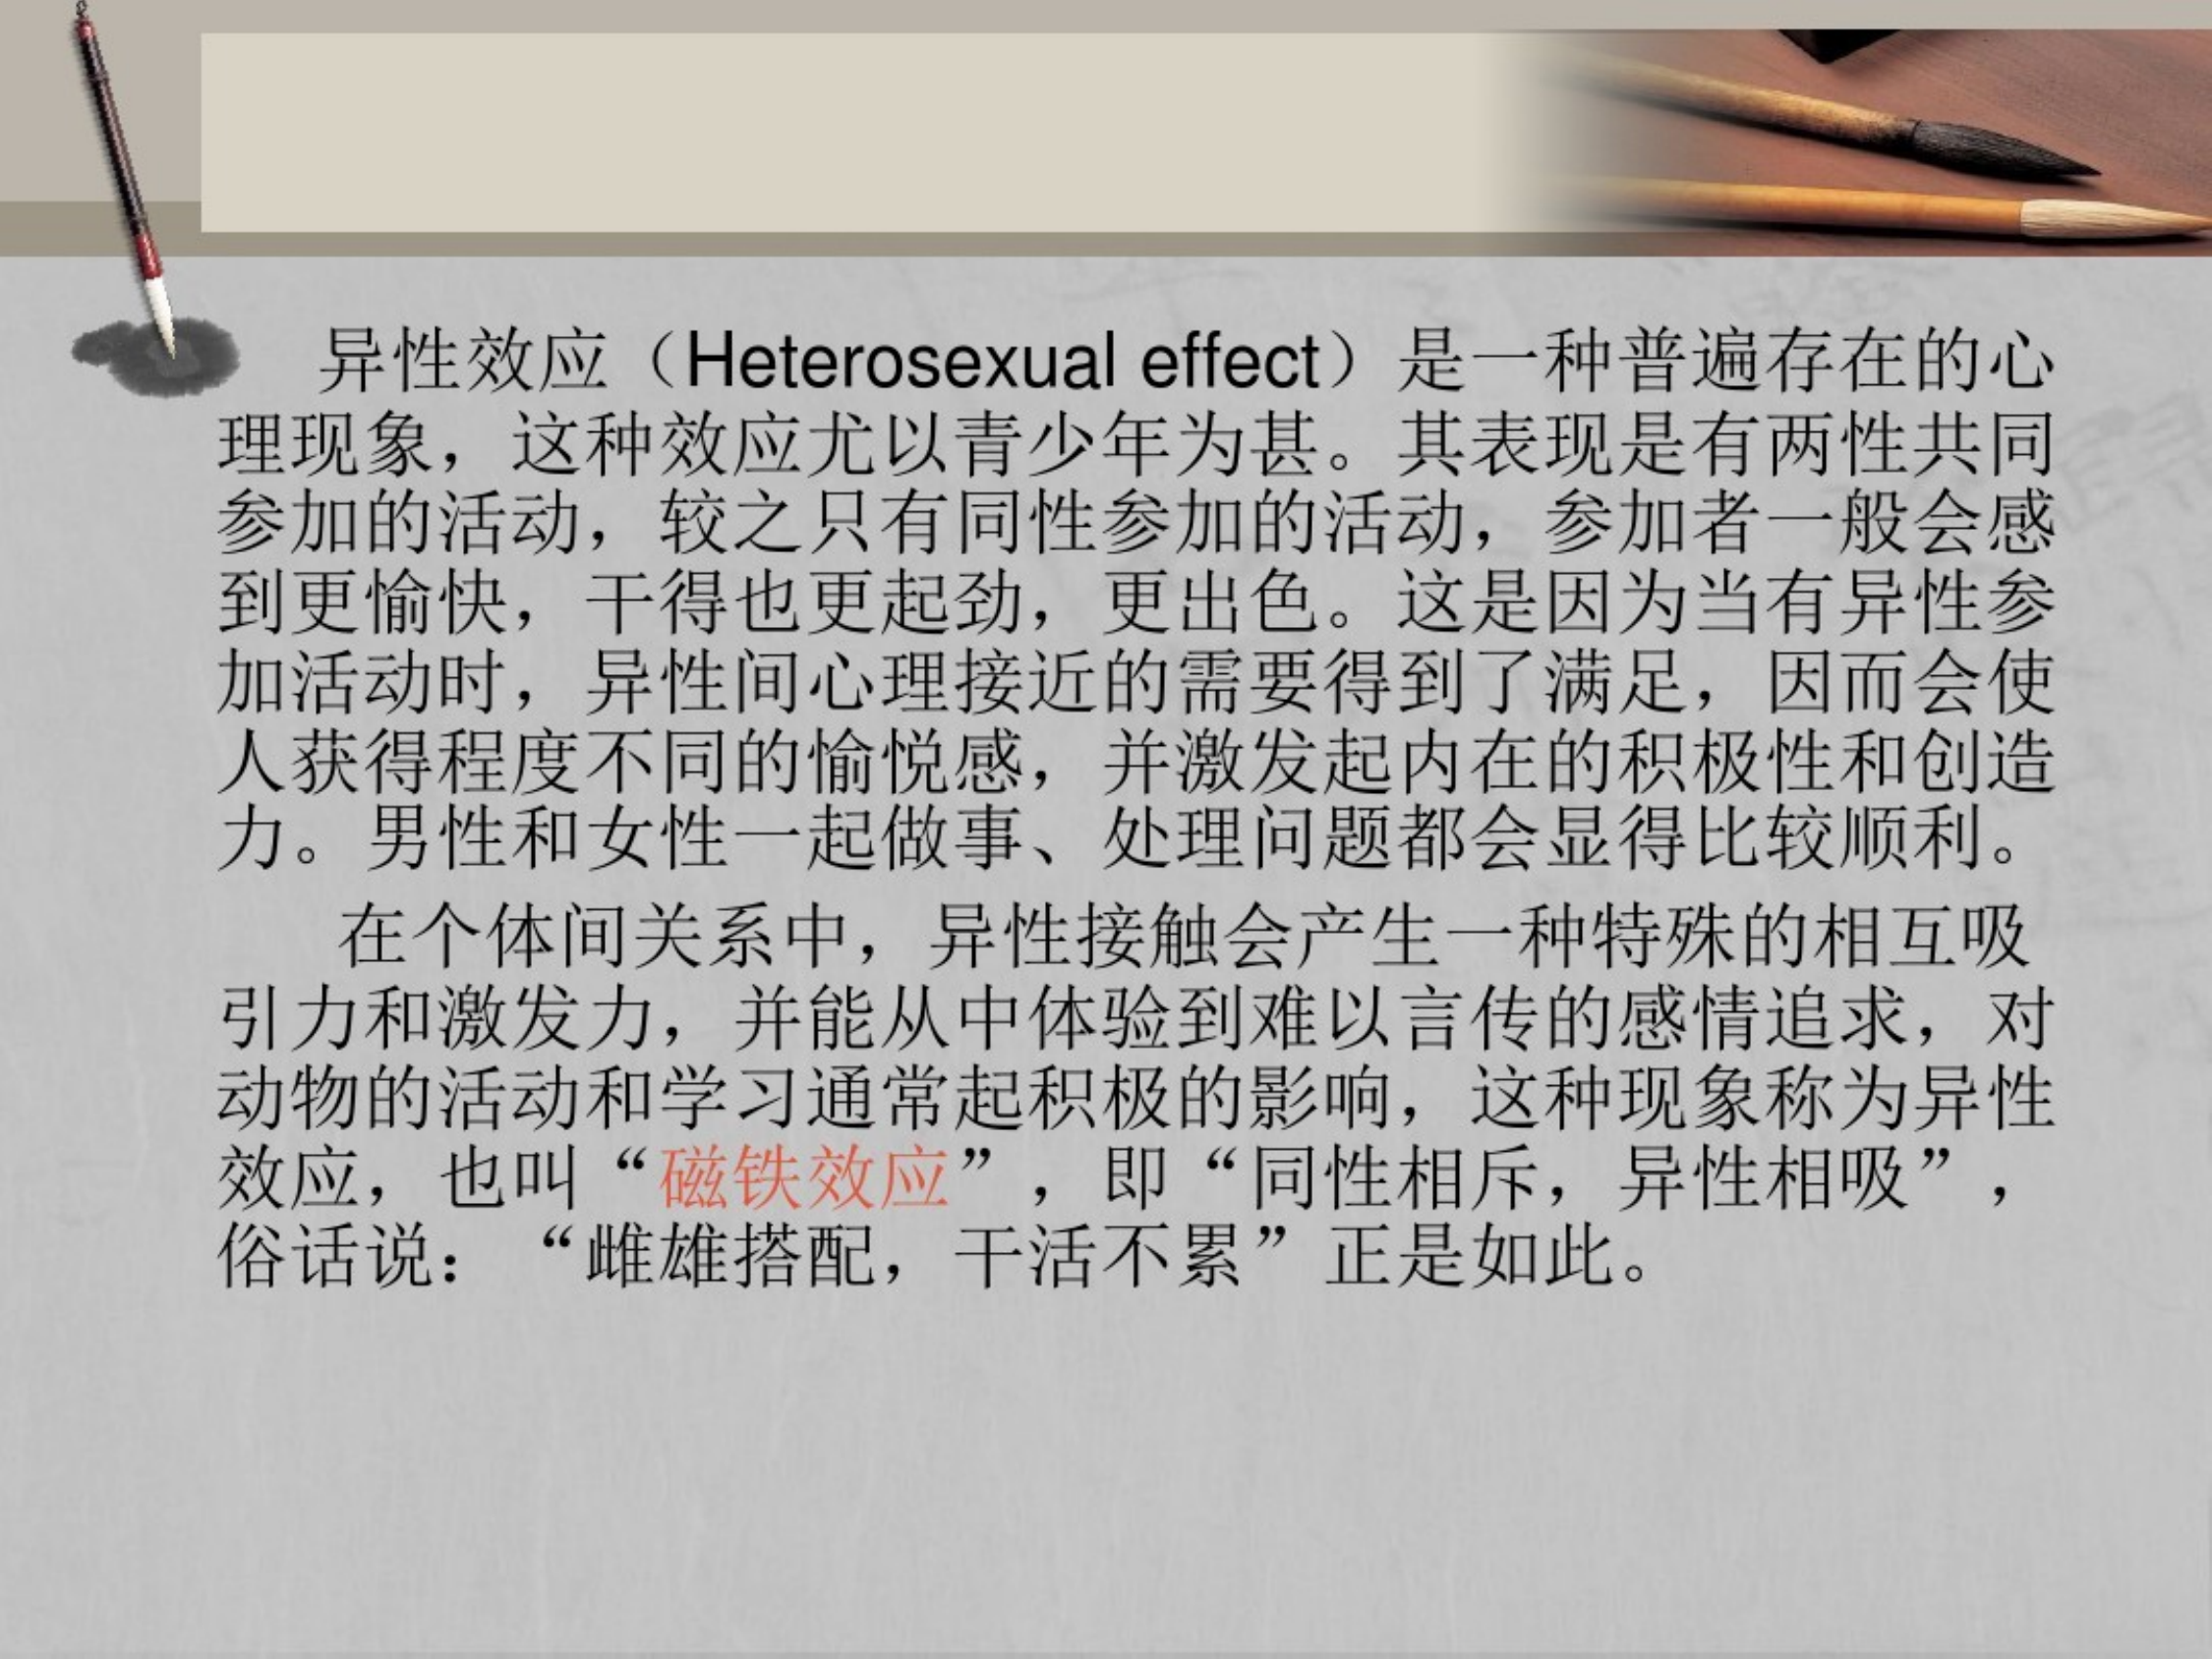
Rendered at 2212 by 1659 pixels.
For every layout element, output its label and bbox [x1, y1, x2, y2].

text_box [0, 0, 2212, 1659]
